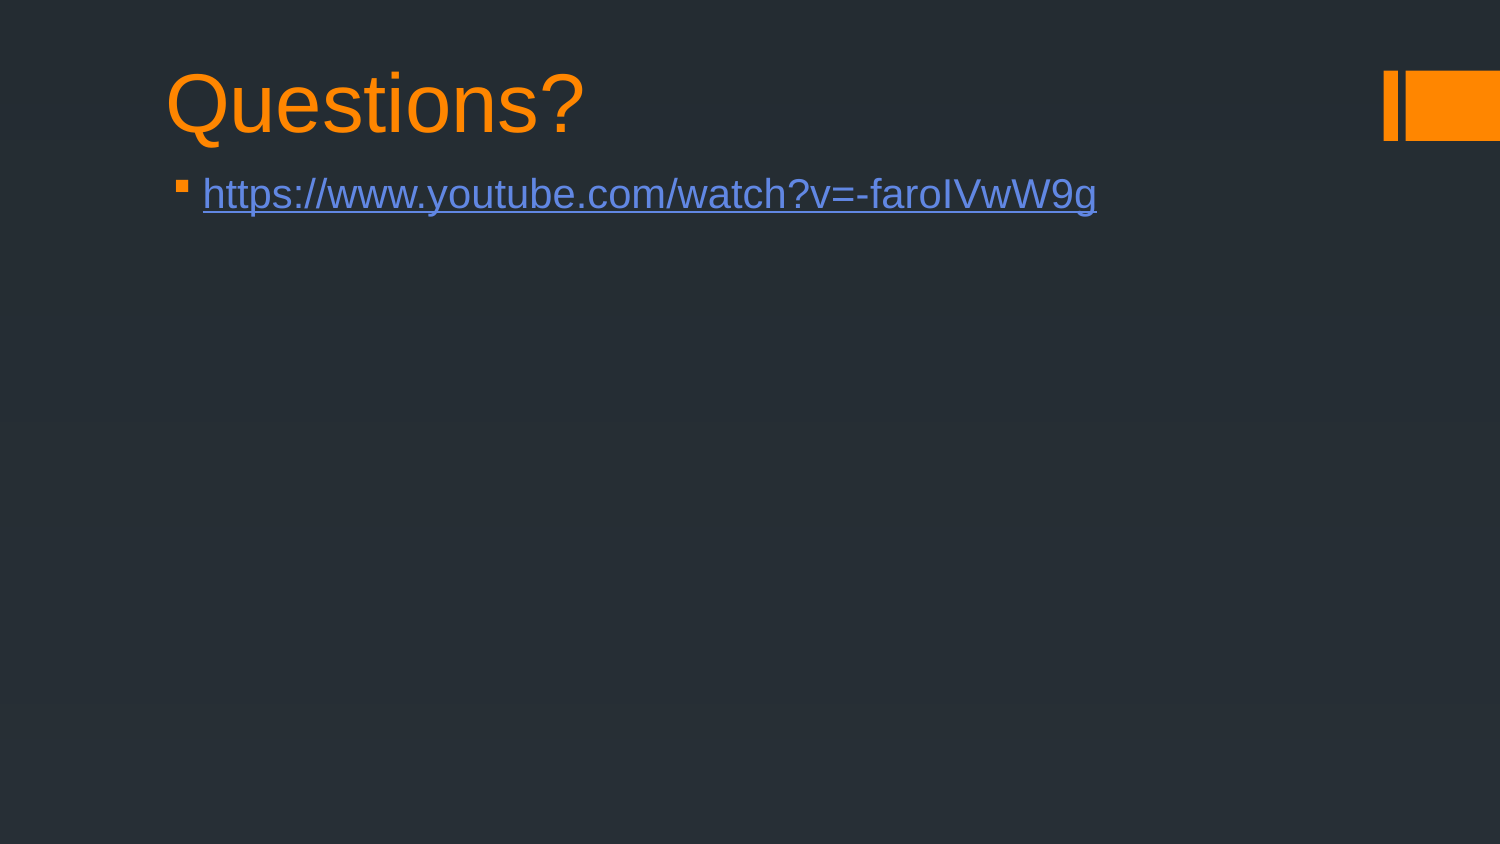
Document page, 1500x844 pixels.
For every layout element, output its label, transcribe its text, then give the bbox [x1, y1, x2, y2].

title Questions? [150, 15, 1350, 157]
list https://www.youtube.com/watch?v=-faroIVwW9g [150, 159, 1350, 777]
